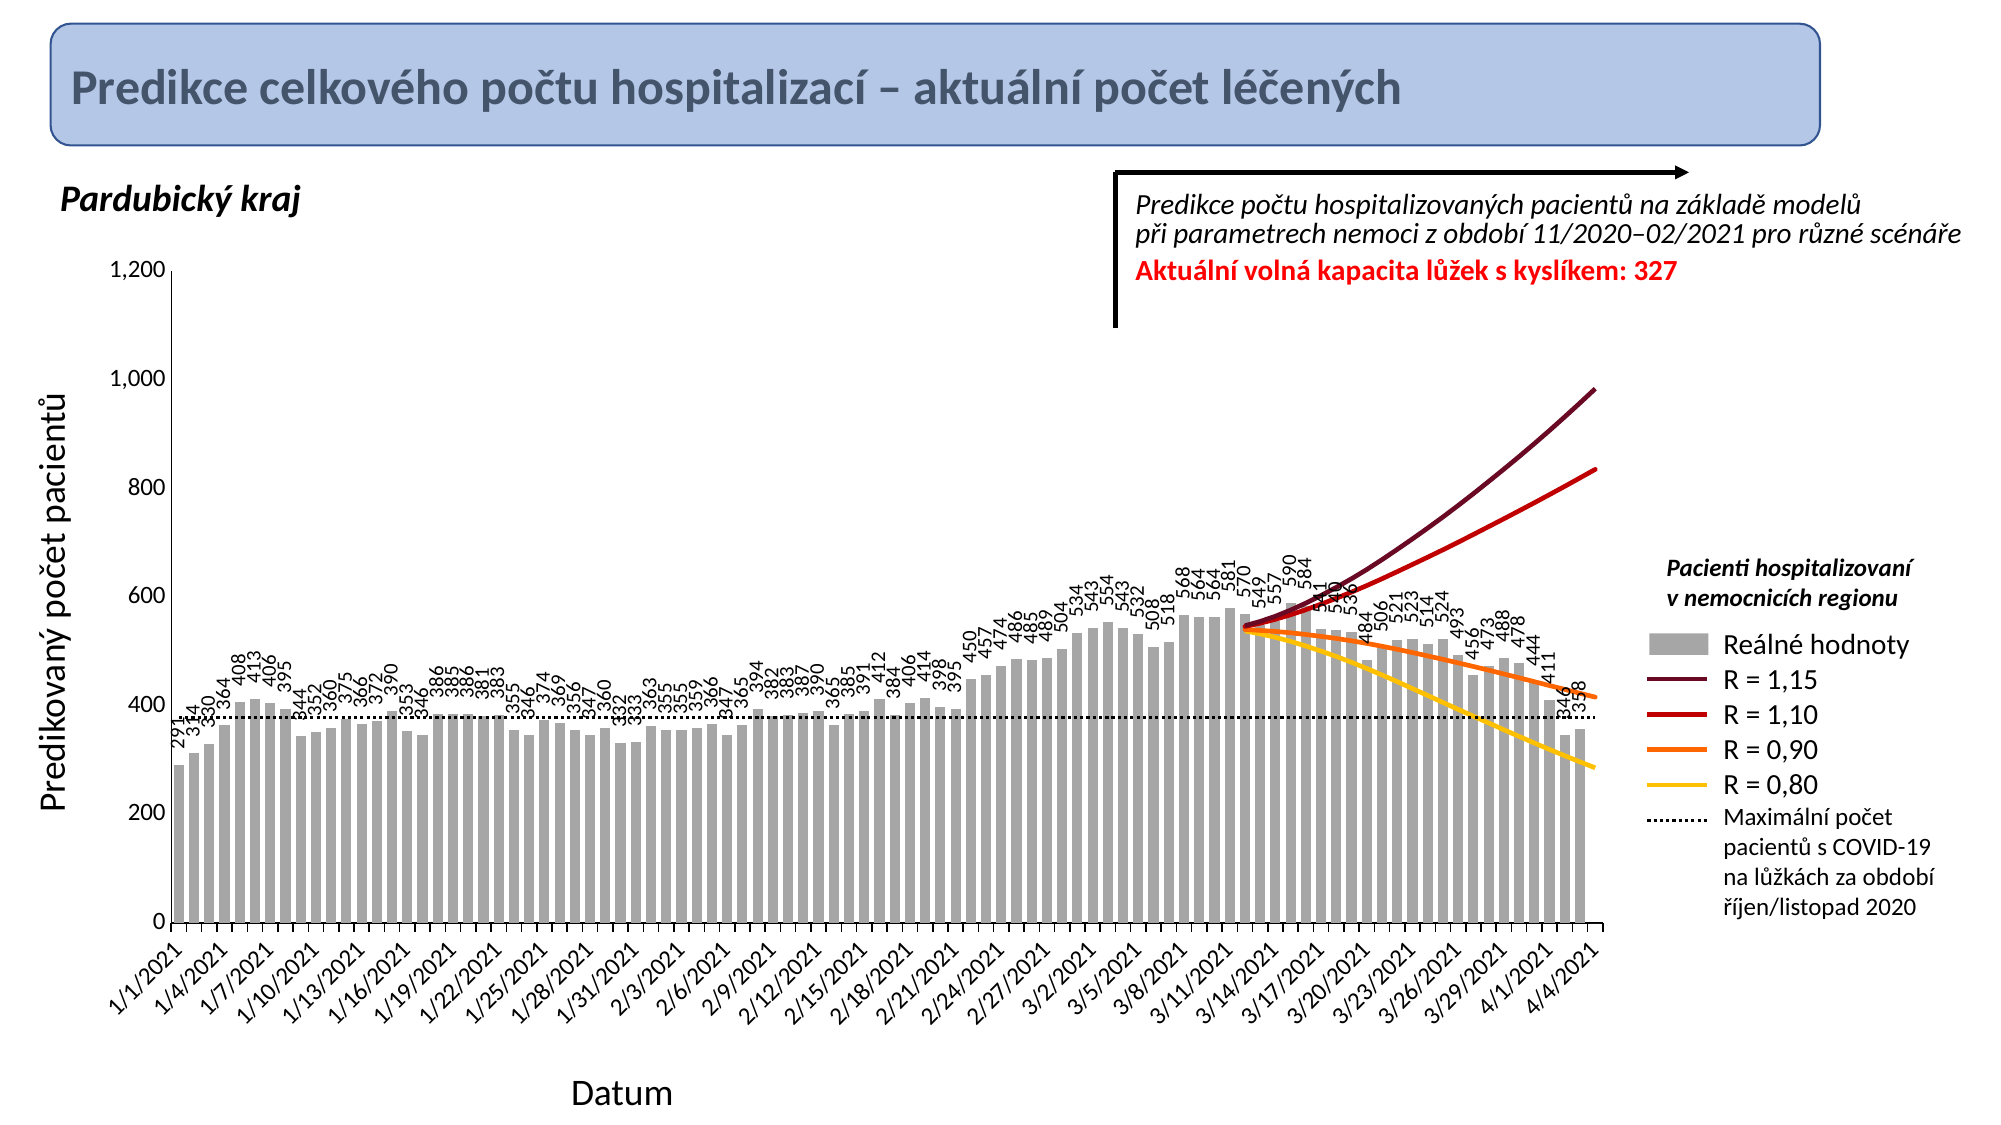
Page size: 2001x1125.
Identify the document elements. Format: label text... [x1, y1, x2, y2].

text_box Pardubický kraj [45, 167, 341, 227]
table_header Predikce počtu hospitalizovaných pacientů na základě modelů při parametrech nemoci z období 11/2020–02/2021 pro různé scénáře [1690, 180, 1977, 245]
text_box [1114, 172, 1690, 245]
text_box Datum [556, 1067, 689, 1121]
text_box Predikce celkového počtu hospitalizací – aktuální počet léčených [49, 22, 1822, 147]
text_box Predikovaný počet pacientů [19, 377, 63, 828]
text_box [1647, 618, 1960, 932]
chart [63, 245, 2000, 1067]
